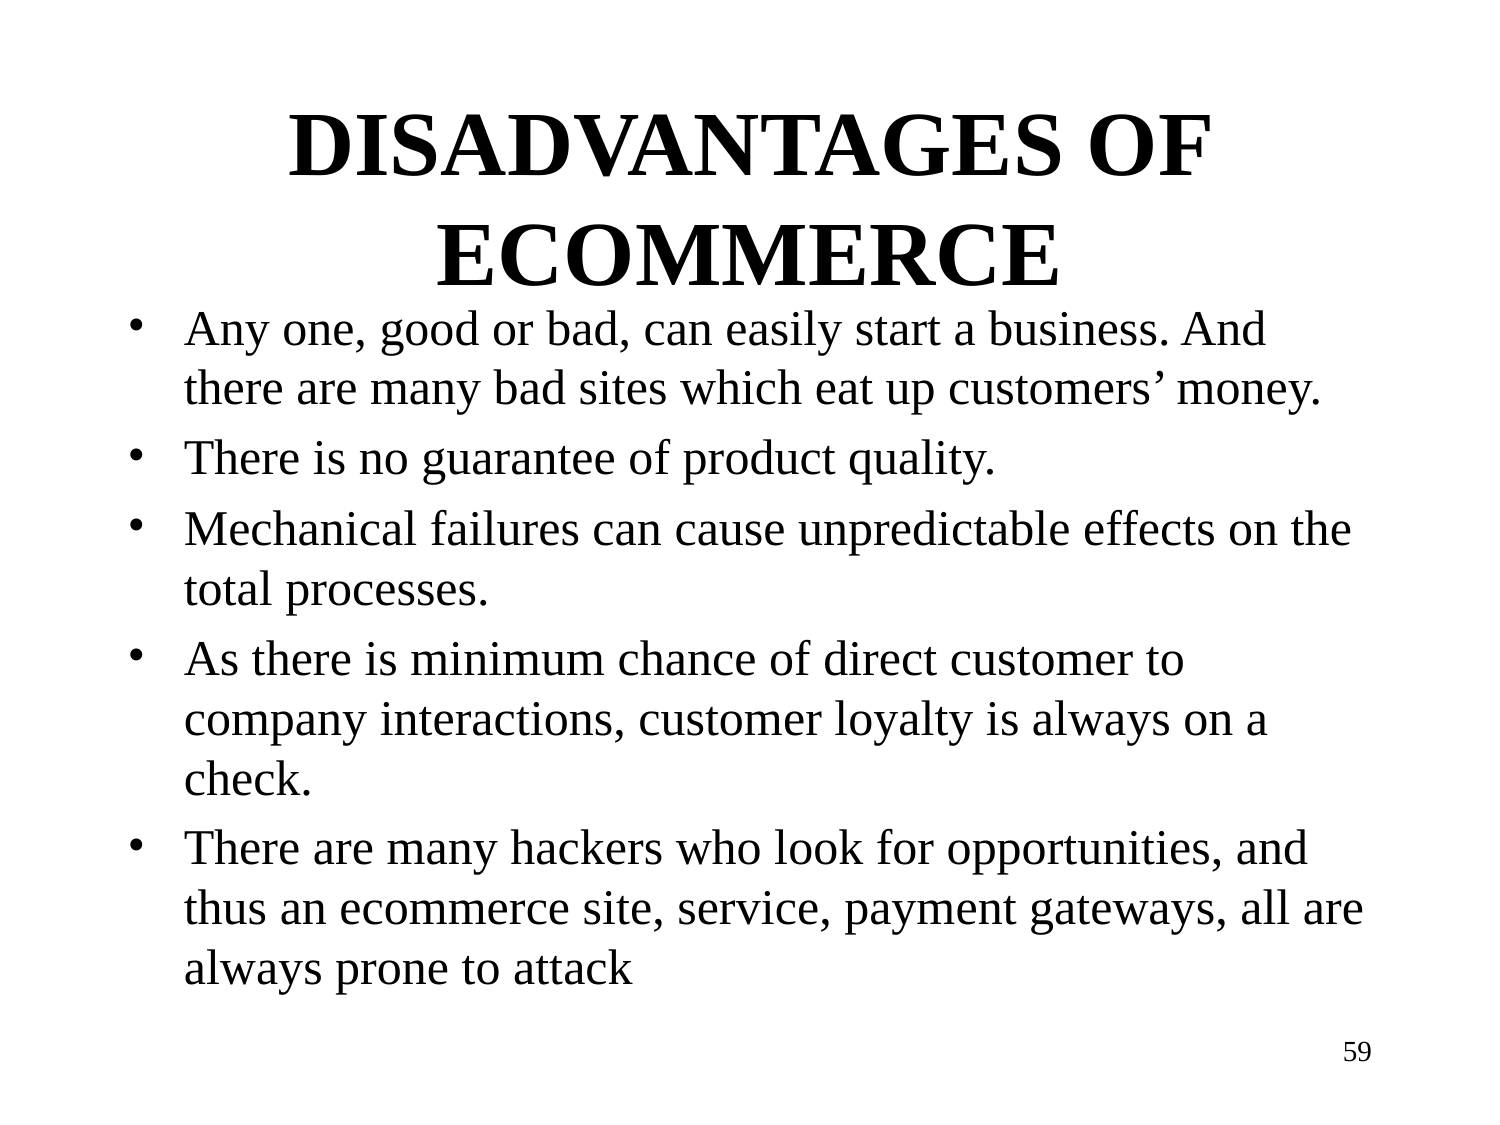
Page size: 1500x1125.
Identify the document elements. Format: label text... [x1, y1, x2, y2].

title DISADVANTAGES OF ECOMMERCE [112, 99, 1388, 287]
list Any one, good or bad, can easily start a business. And there are many bad sites which eat up customers’ money. There is no guarantee of product quality. Mechanical failures can cause unpredictable effects on the total processes. As there is minimum chance of direct customer to company interactions, customer loyalty is always on a check. There are many hackers who look for opportunities, and thus an ecommerce site, service, payment gateways, all are always prone to attack [112, 287, 1388, 1000]
slide_number ‹#› [1074, 1025, 1388, 1100]
